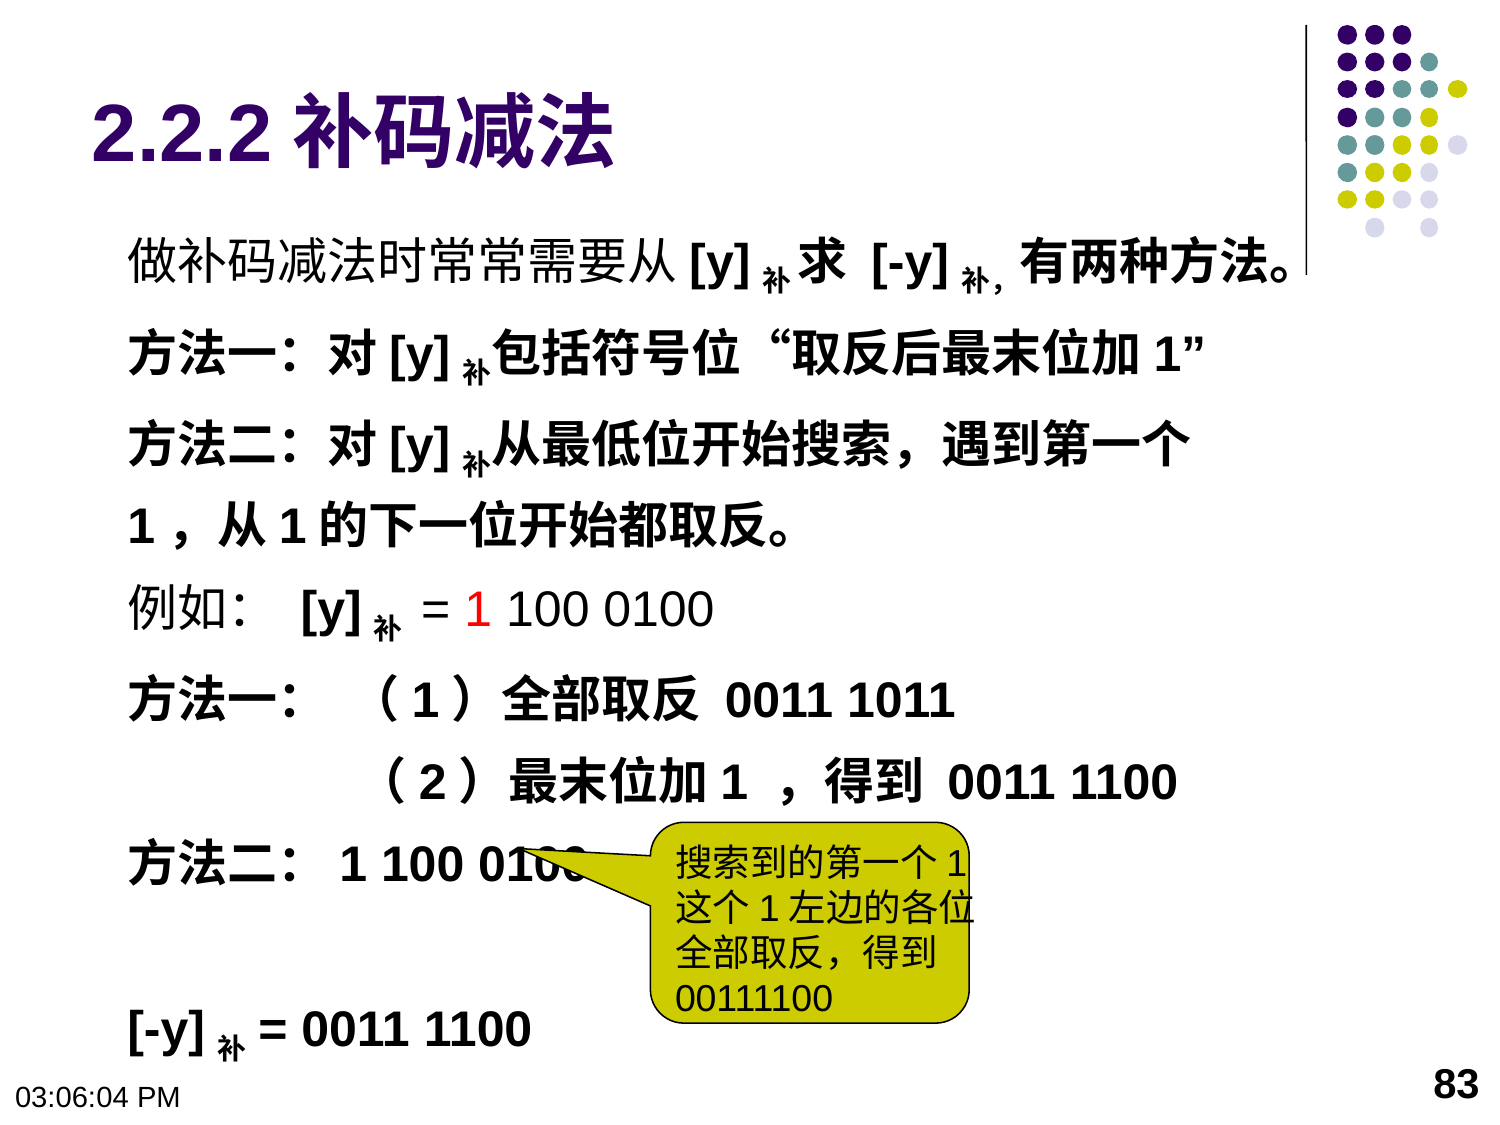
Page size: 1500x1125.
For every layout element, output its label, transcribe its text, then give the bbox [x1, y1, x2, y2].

slide_number 83 [1144, 1048, 1496, 1125]
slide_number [0, 1070, 337, 1122]
text_box 搜索到的第一个1 这个1左边的各位 全部取反，得到 00111100 [518, 822, 970, 1024]
list 做补码减法时常常需要从[y]补 求 [-y]补，有两种方法。 方法一：对[y]补包括符号位“取反后最末位加1” 方法二：对[y]补从最低位开始搜索，遇到第一个1，从1的下一位开始都取反。 例如： [y]补 = 1 100 0100 方法一： （1）全部取反 0011 1011 （2）最末位加1 ，得到 0011 1100 方法二：1 100 0100 [-y]补= 0011 1100 [112, 208, 1308, 1024]
title 2.2.2补码减法 [76, 54, 705, 186]
